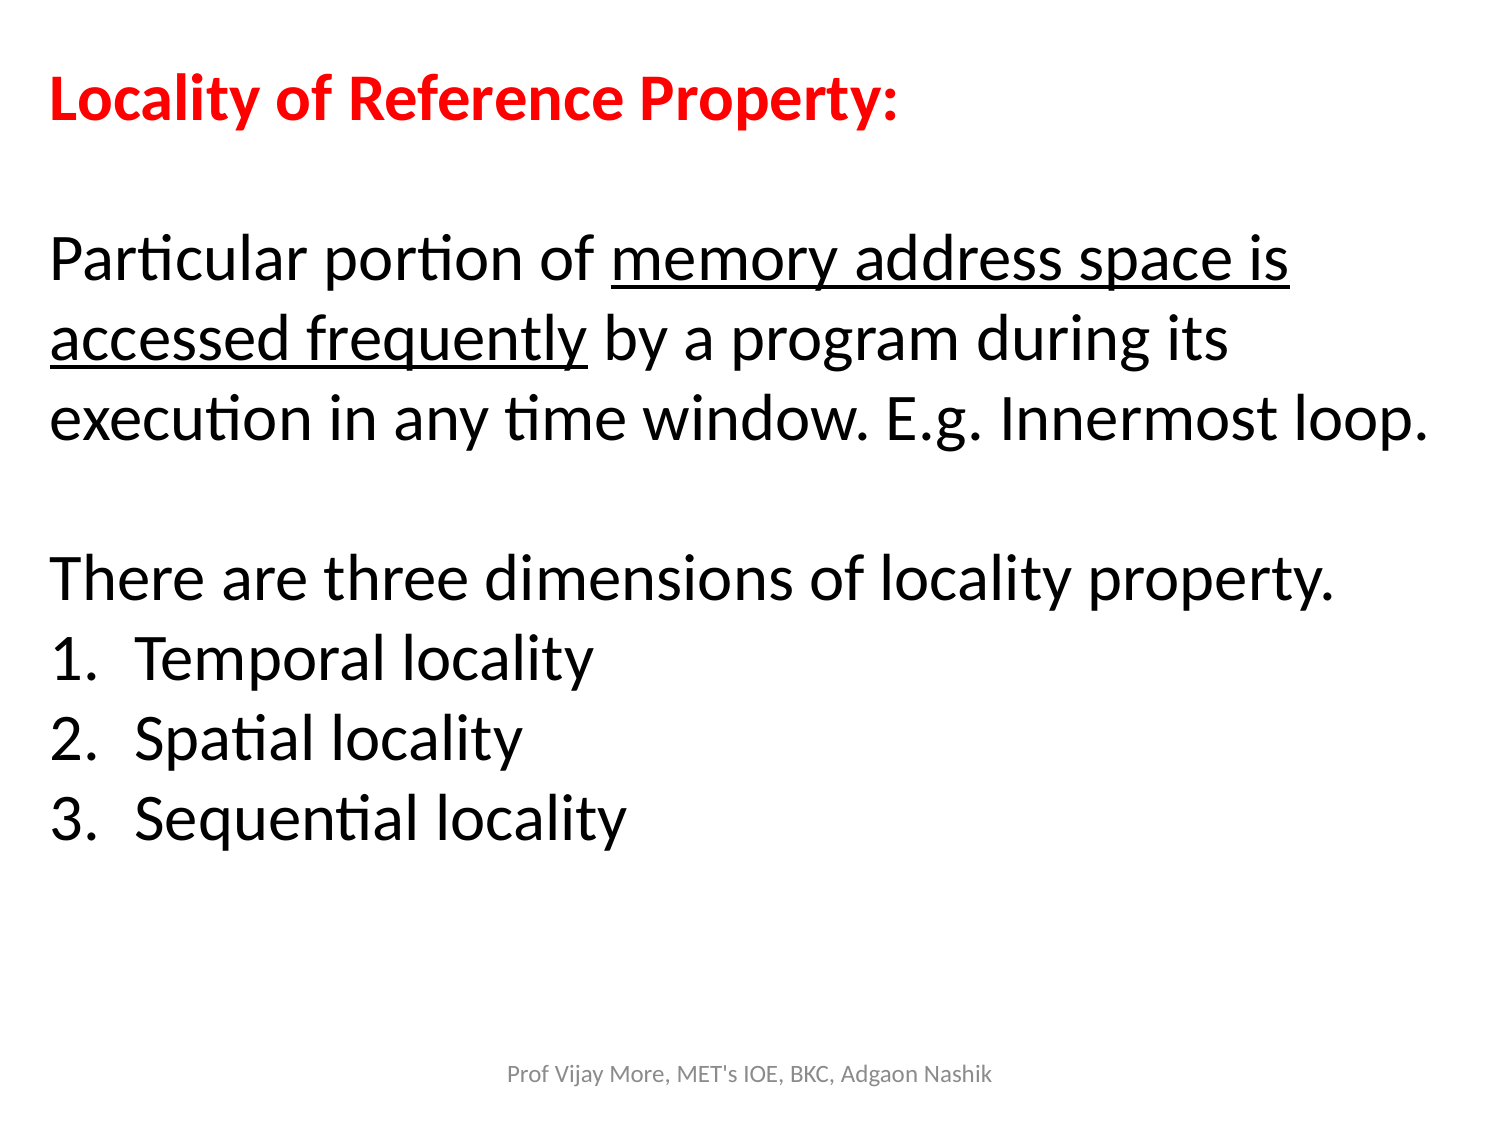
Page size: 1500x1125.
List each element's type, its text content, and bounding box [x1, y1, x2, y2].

footer Prof Vijay More, MET's IOE, BKC, Adgaon Nashik [351, 1042, 1149, 1103]
text_box Locality of Reference Property: Particular portion of memory address space is accessed frequently by a program during its execution in any time window. E.g. Innermost loop. There are three dimensions of locality property. Temporal locality Spatial locality Sequential locality [35, 46, 1465, 862]
